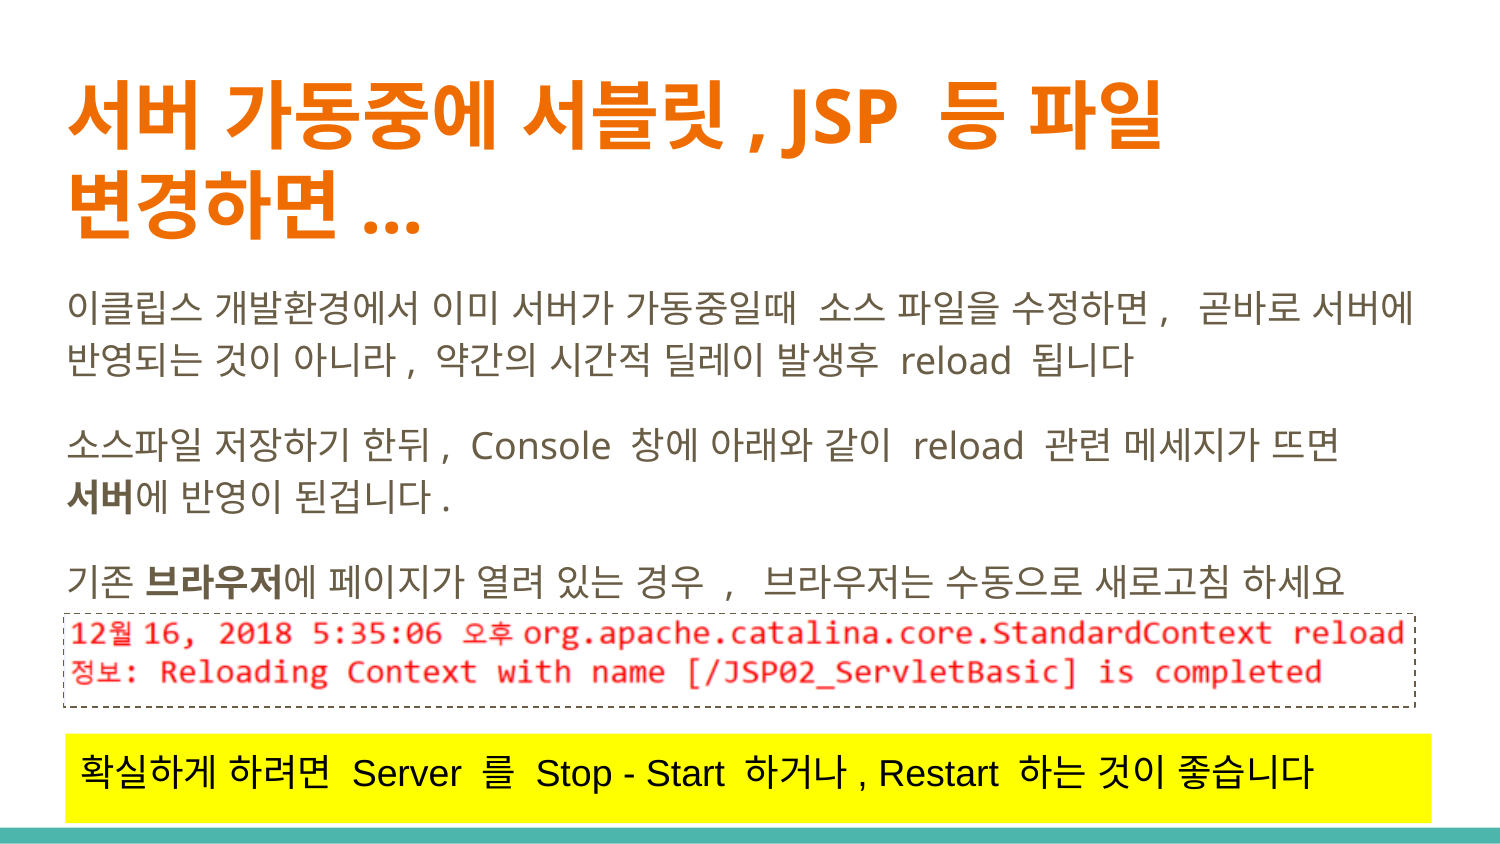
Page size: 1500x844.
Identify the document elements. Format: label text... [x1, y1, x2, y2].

text_box 확실하게 하려면 Server 를 Stop - Start 하거나, Restart 하는 것이 좋습니다 [65, 733, 1432, 824]
list 이클립스 개발환경에서 이미 서버가 가동중일때 소스 파일을 수정하면, 곧바로 서버에 반영되는 것이 아니라, 약간의 시간적 딜레이 발생후 reload 됩니다 소스파일 저장하기 한뒤, Console 창에 아래와 같이 reload 관련 메세지가 뜨면 서버에 반영이 된겁니다. 기존 브라우저에 페이지가 열려 있는 경우 , 브라우저는 수동으로 새로고침 하세요 [51, 263, 1449, 610]
title 서버 가동중에 서블릿, JSP 등 파일 변경하면... [51, 53, 1449, 170]
picture [64, 613, 1415, 707]
